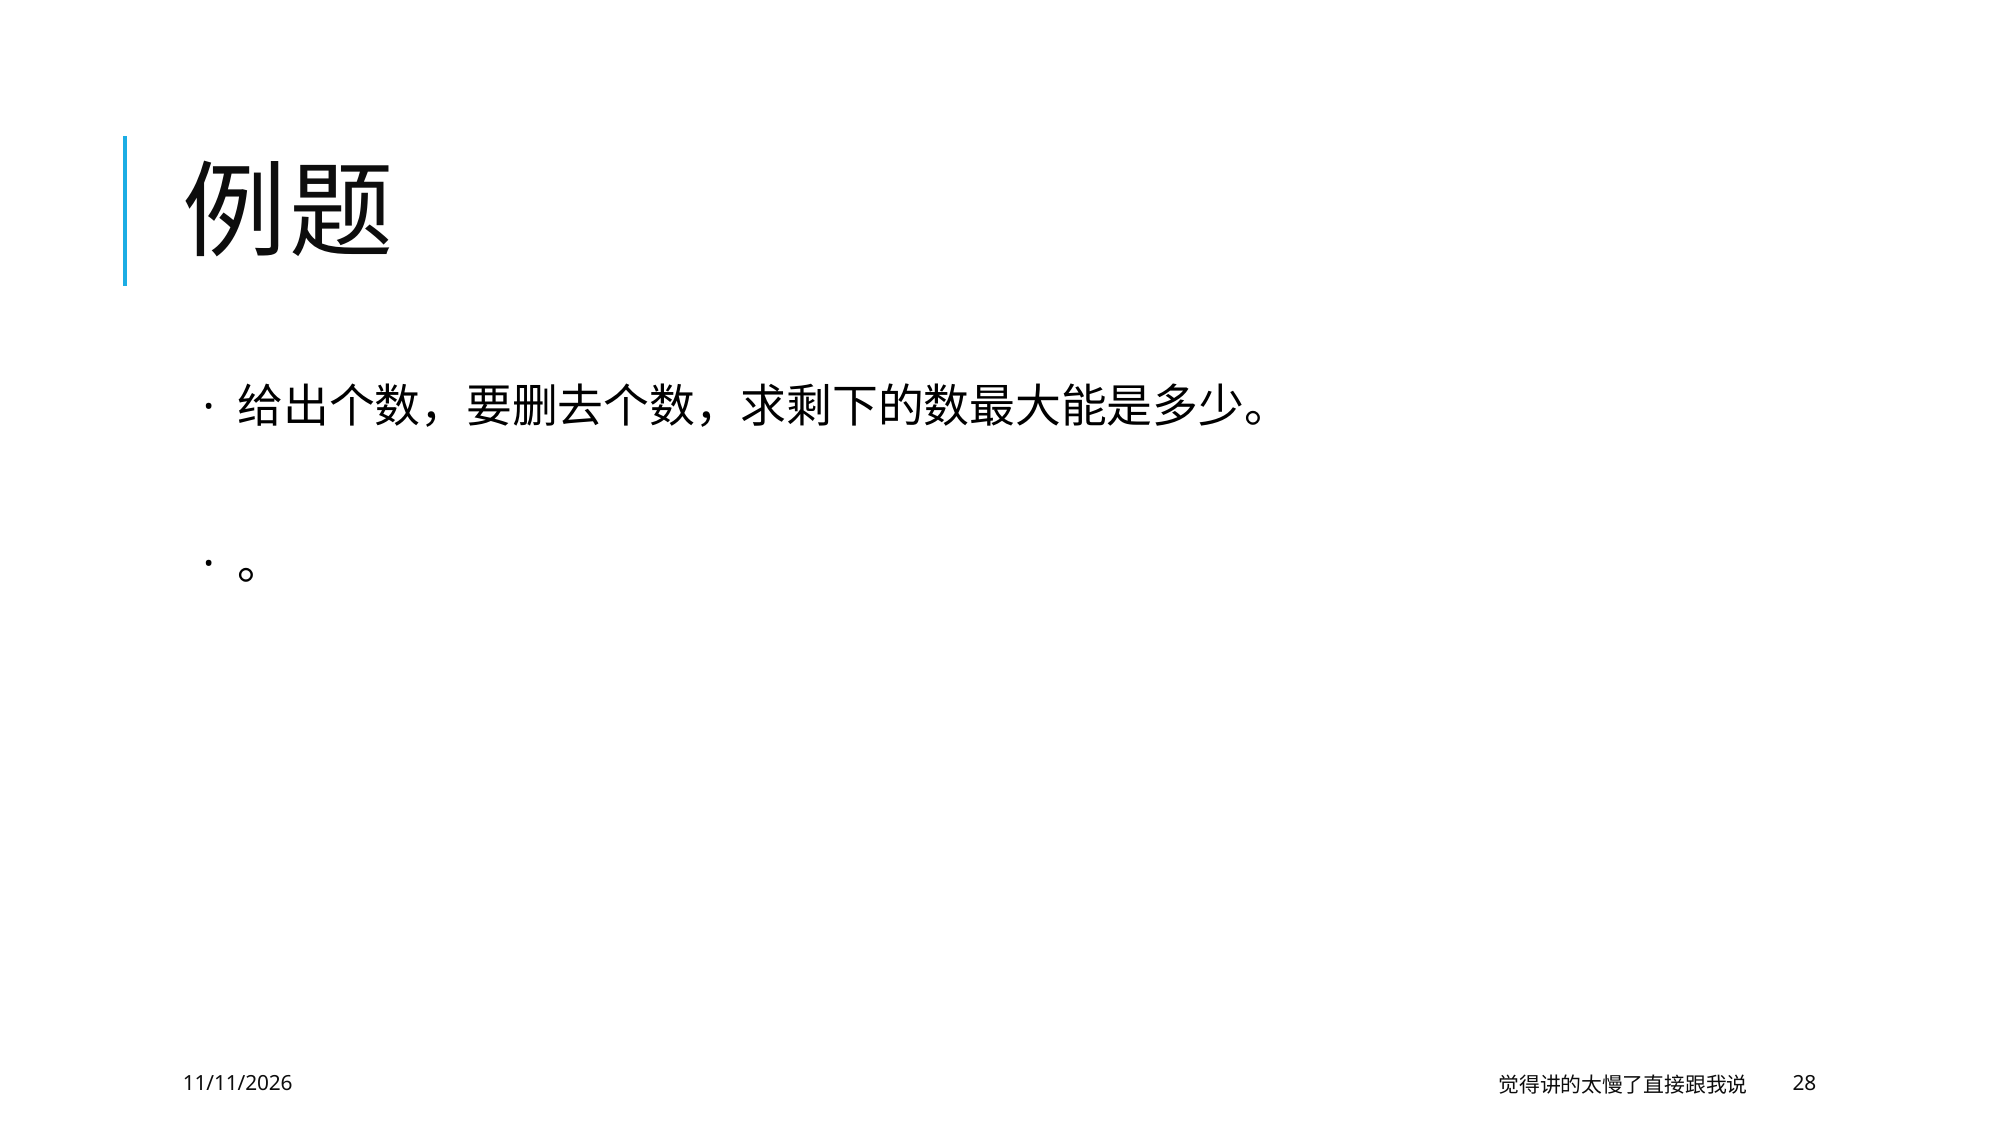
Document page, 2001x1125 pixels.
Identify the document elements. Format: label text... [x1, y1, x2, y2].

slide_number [168, 1061, 522, 1107]
slide_number 28 [1777, 1061, 1938, 1107]
footer 觉得讲的太慢了直接跟我说 [794, 1061, 1763, 1107]
